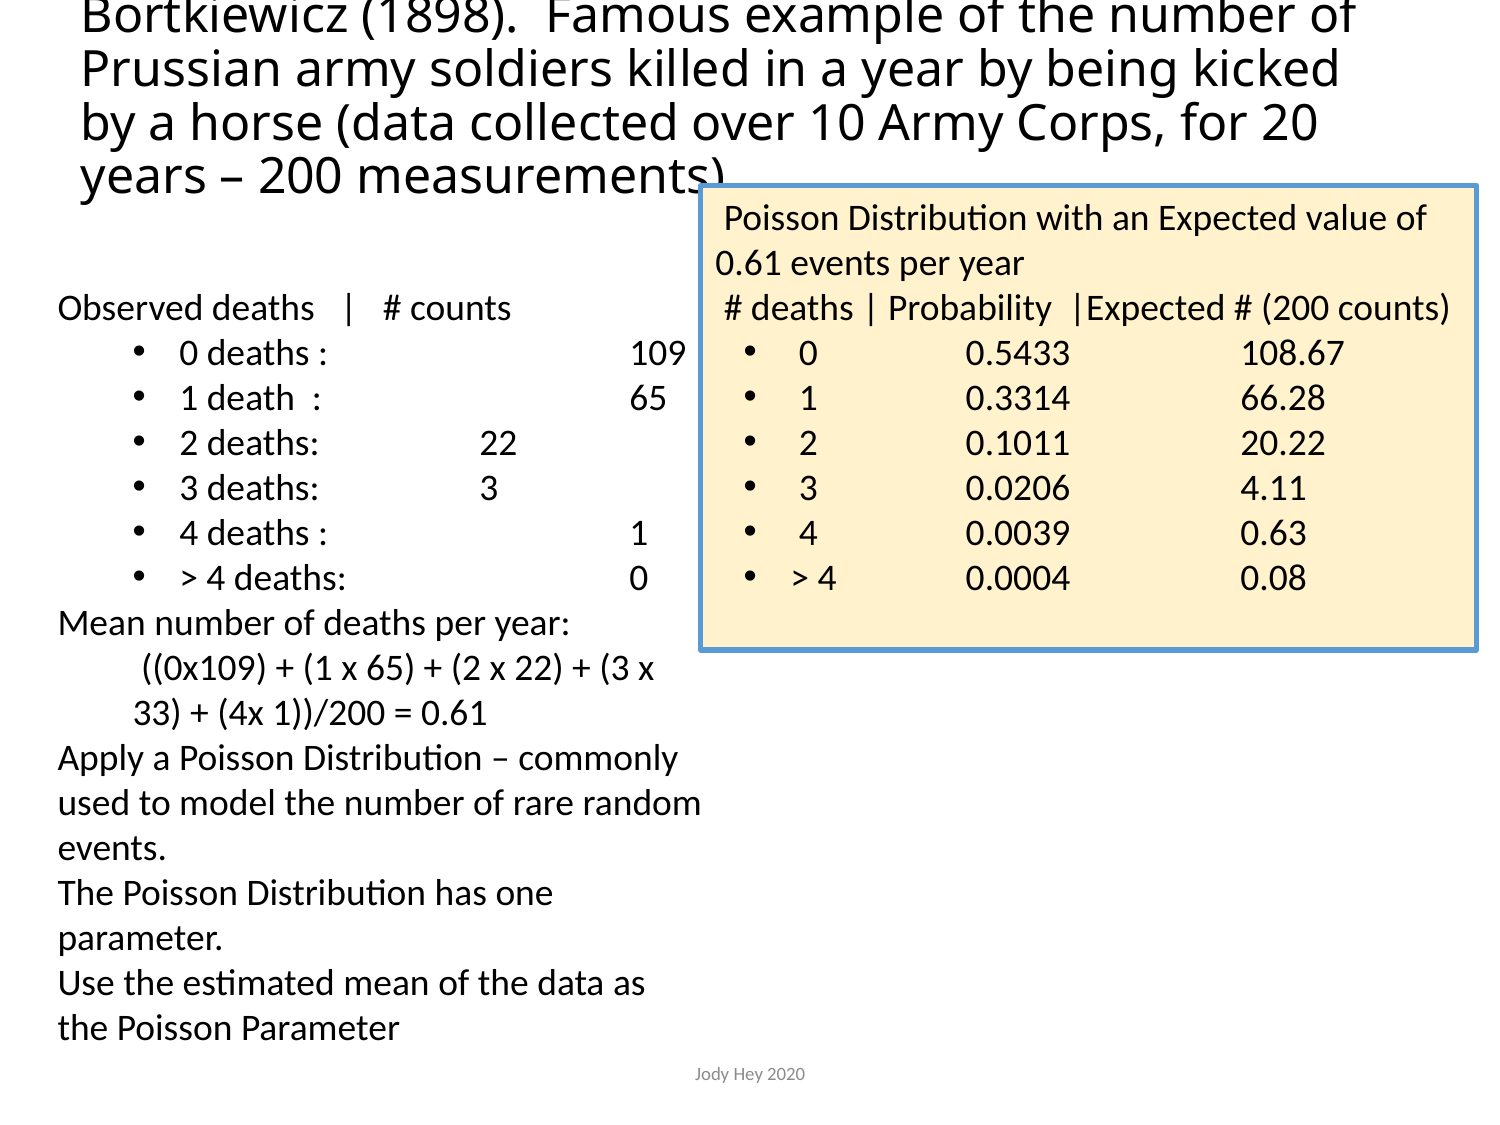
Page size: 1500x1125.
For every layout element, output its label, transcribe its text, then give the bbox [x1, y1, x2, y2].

footer Jody Hey 2020 [496, 1042, 1004, 1103]
text_box Observed deaths | # counts 0 deaths : 109 1 death : 65 2 deaths: 22 3 deaths: 3 4 deaths : 1 > 4 deaths: 0 Mean number of deaths per year: ((0x109) + (1 x 65) + (2 x 22) + (3 x 33) + (4x 1))/200 = 0.61 Apply a Poisson Distribution – commonly used to model the number of rare random events. The Poisson Distribution has one parameter. Use the estimated mean of the data as the Poisson Parameter [42, 185, 720, 1083]
text_box Poisson Distribution with an Expected value of 0.61 events per year # deaths | Probability |Expected # (200 counts) 0 0.5433 108.67 1 0.3314 66.28 2 0.1011 20.22 3 0.0206 4.11 4 0.0039 0.63 > 4 0.0004 0.08 [700, 185, 1477, 651]
title Bortkiewicz (1898). Famous example of the number of Prussian army soldiers killed in a year by being kicked by a horse (data collected over 10 Army Corps, for 20 years – 200 measurements) [65, 36, 1423, 185]
